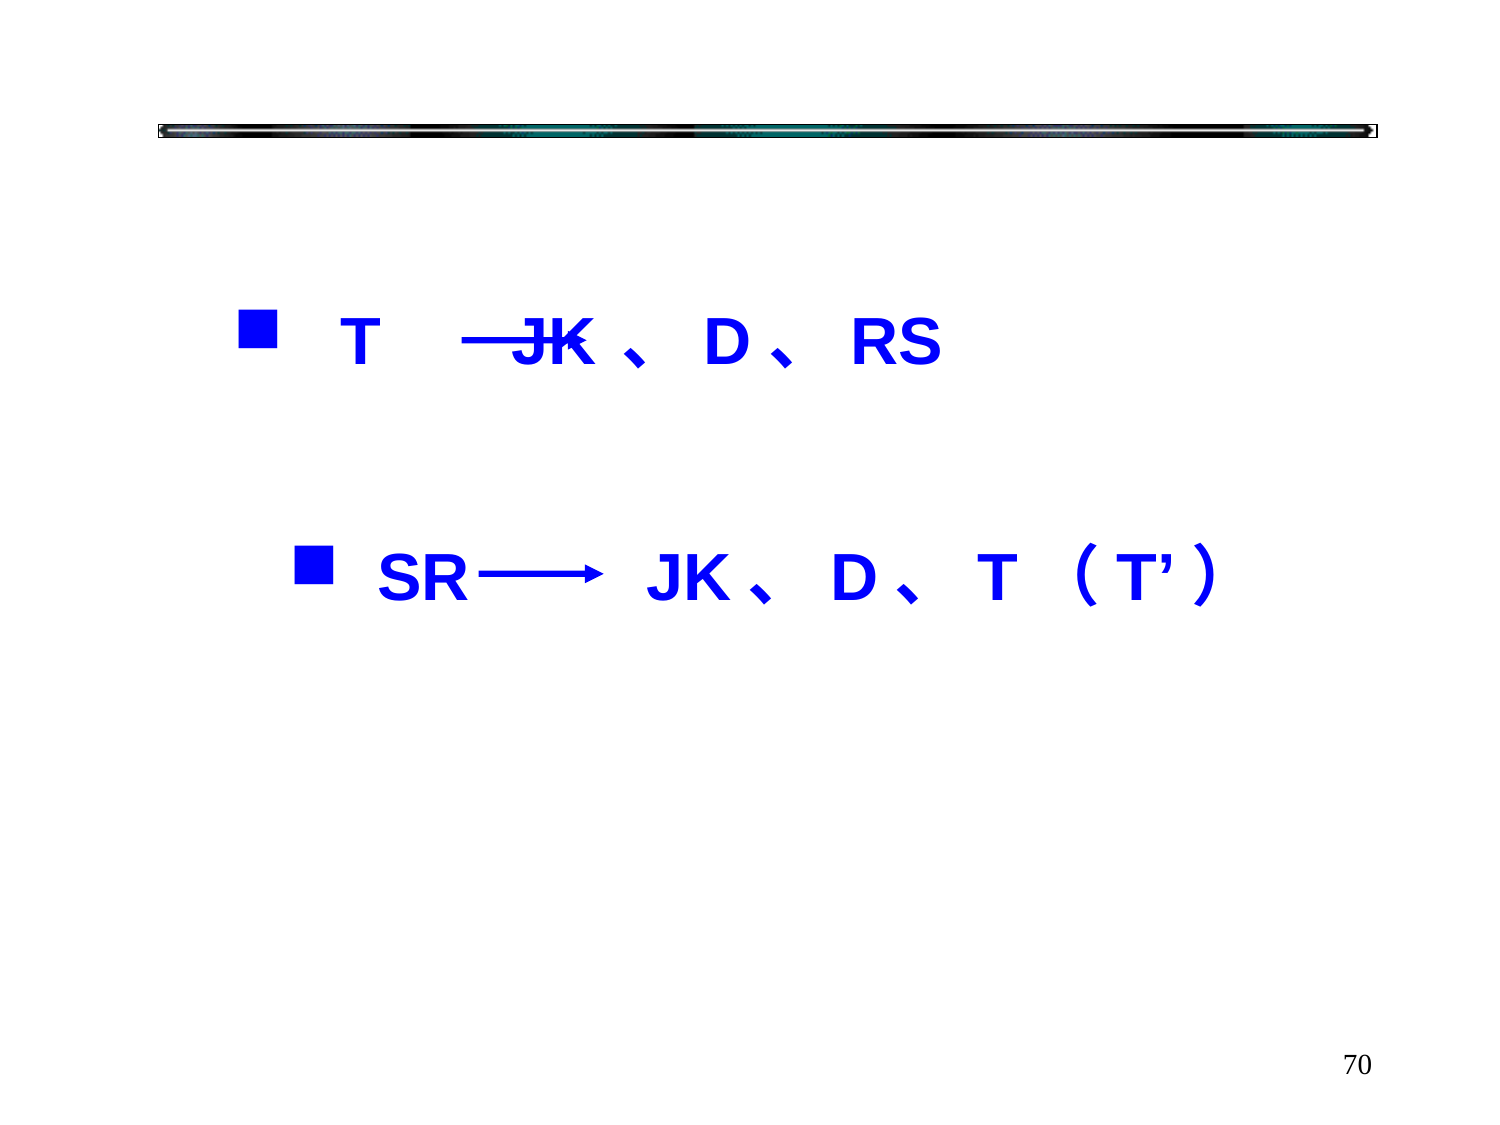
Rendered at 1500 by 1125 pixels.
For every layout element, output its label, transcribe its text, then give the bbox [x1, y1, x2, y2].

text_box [130, 289, 1207, 386]
picture [159, 125, 1377, 138]
slide_number 70 [1074, 1025, 1388, 1100]
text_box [83, 526, 1329, 622]
